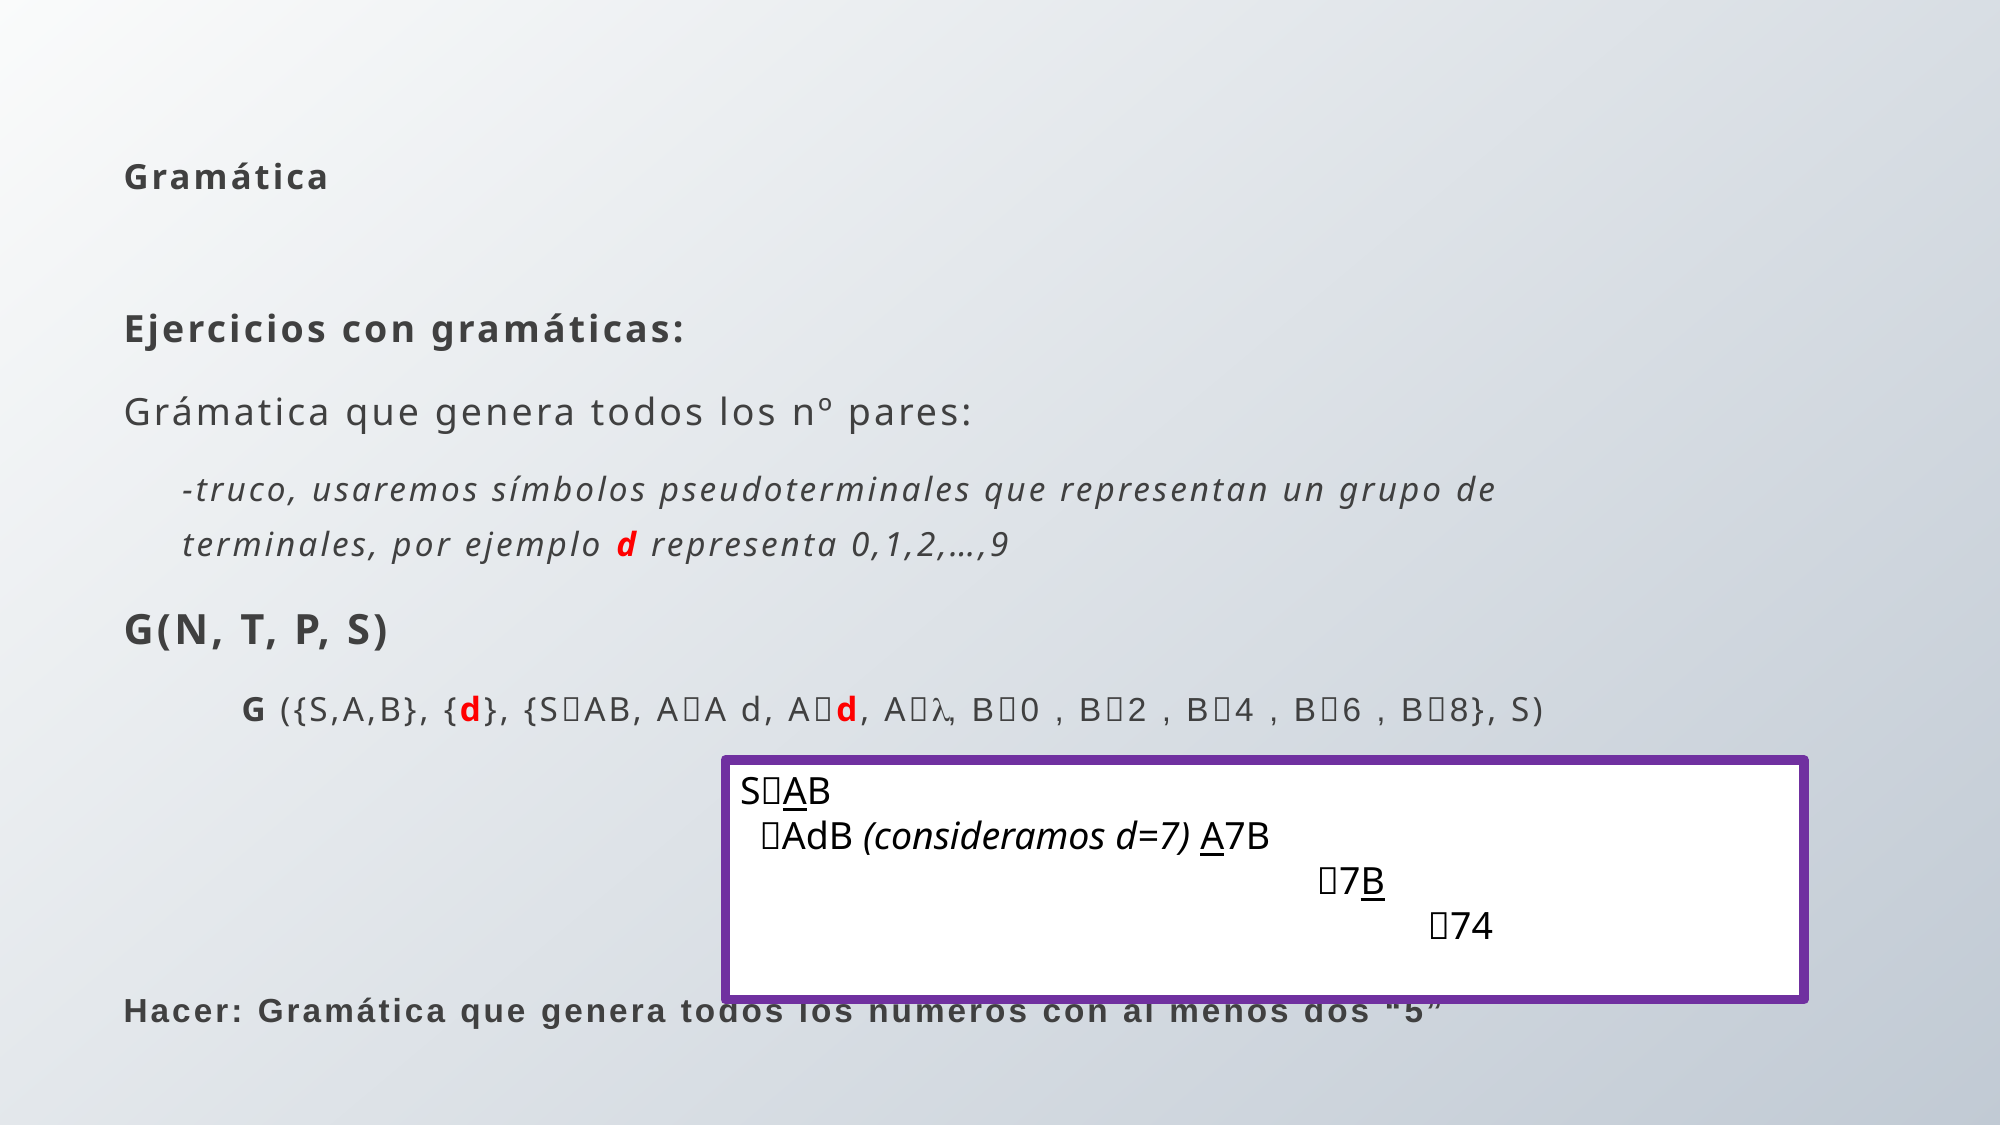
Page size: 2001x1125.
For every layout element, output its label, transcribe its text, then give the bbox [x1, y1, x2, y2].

title Gramática [105, 115, 1950, 212]
text_box SAB AdB (consideramos d=7) A7B 7B 74 [725, 759, 1805, 1000]
list Ejercicios con gramáticas: Grámatica que genera todos los nº pares: -truco, usaremos símbolos pseudoterminales que representan un grupo de terminales, por ejemplo d representa 0,1,2,…,9 G(N, T, P, S) G ({S,A,B}, {d}, {SAB, AA d, Ad, A, B0 , B2 , B4 , B6 , B8}, S) Hacer: Gramática que genera todos los números con al menos dos “5” [105, 269, 1719, 1112]
